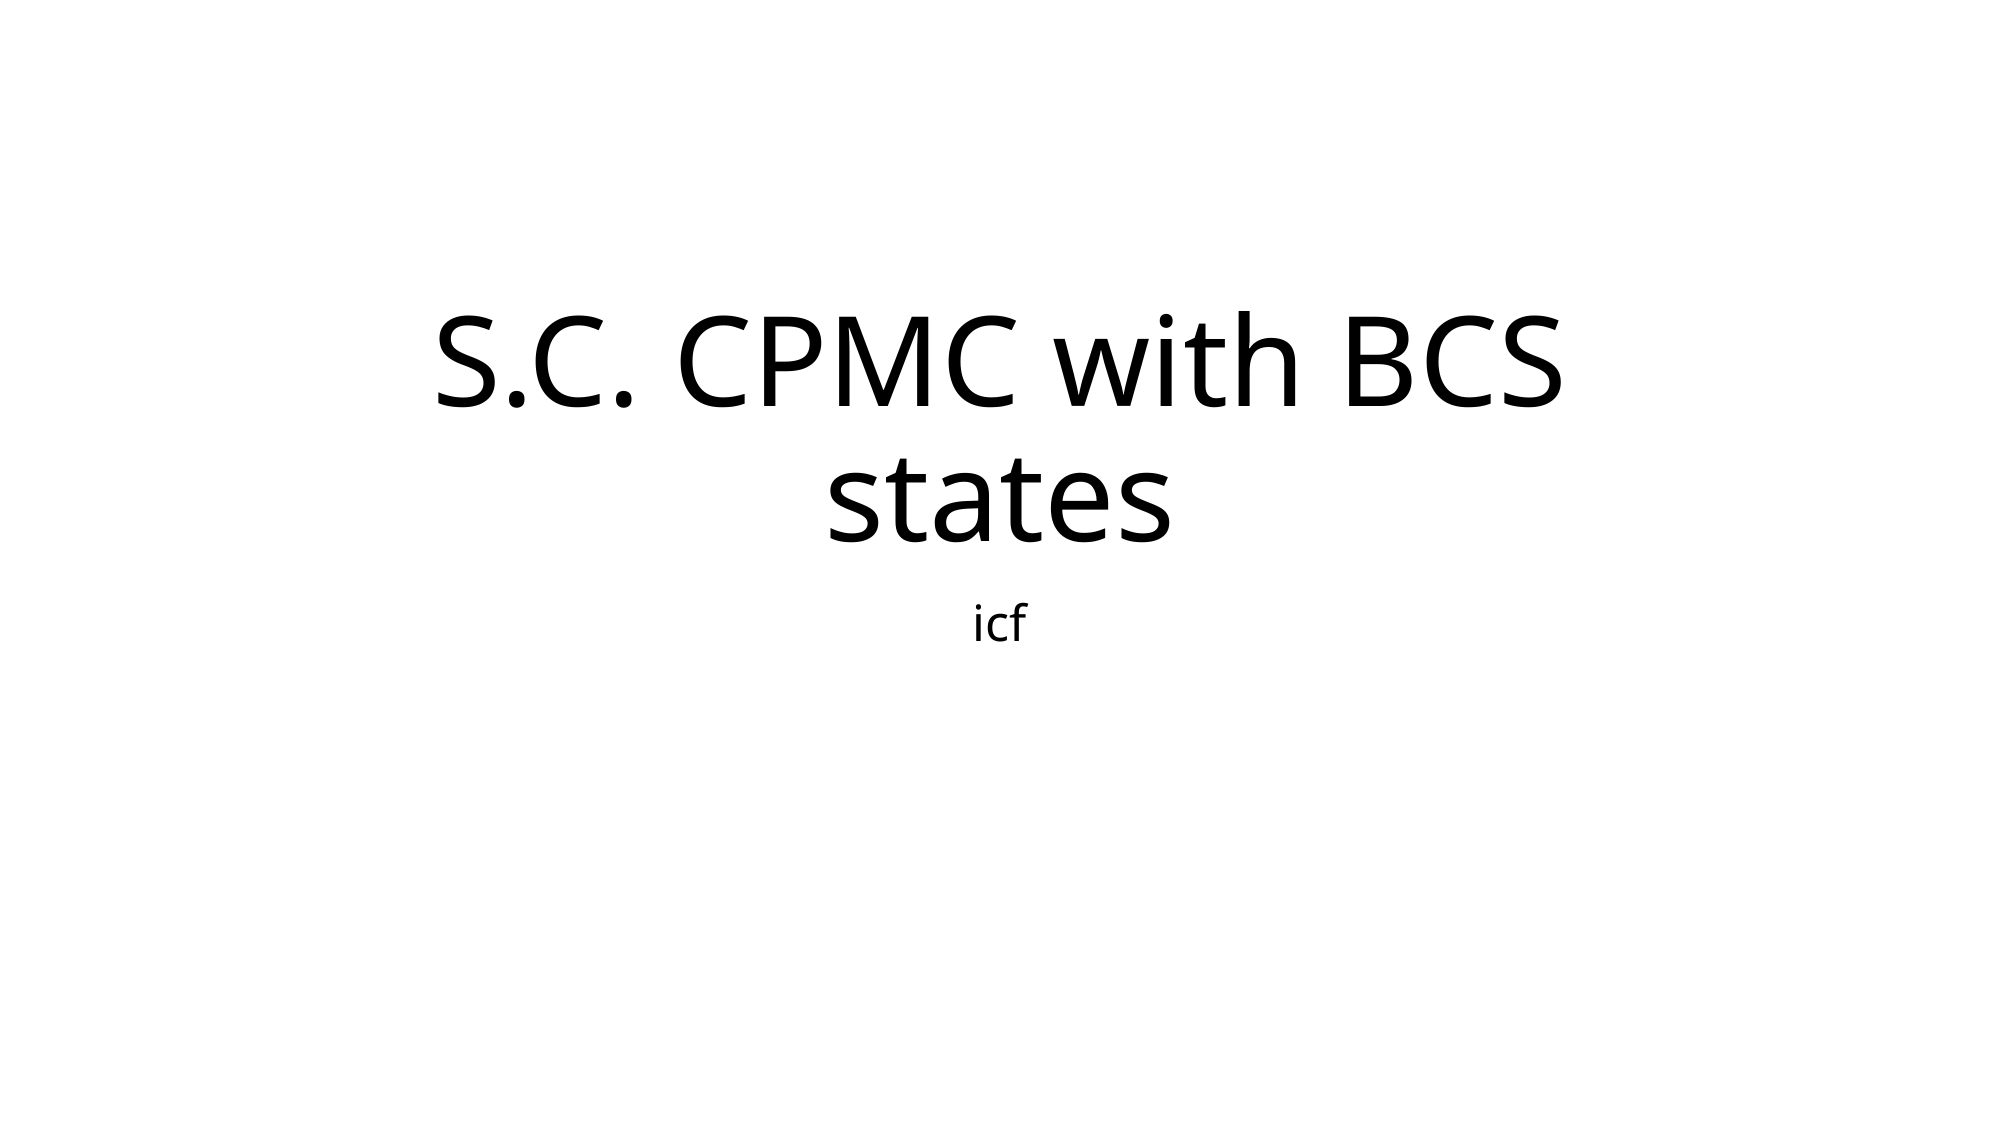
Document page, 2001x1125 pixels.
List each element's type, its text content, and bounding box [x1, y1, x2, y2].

subtitle icf [249, 590, 1750, 863]
title S.C. CPMC with BCS states [249, 184, 1750, 576]
